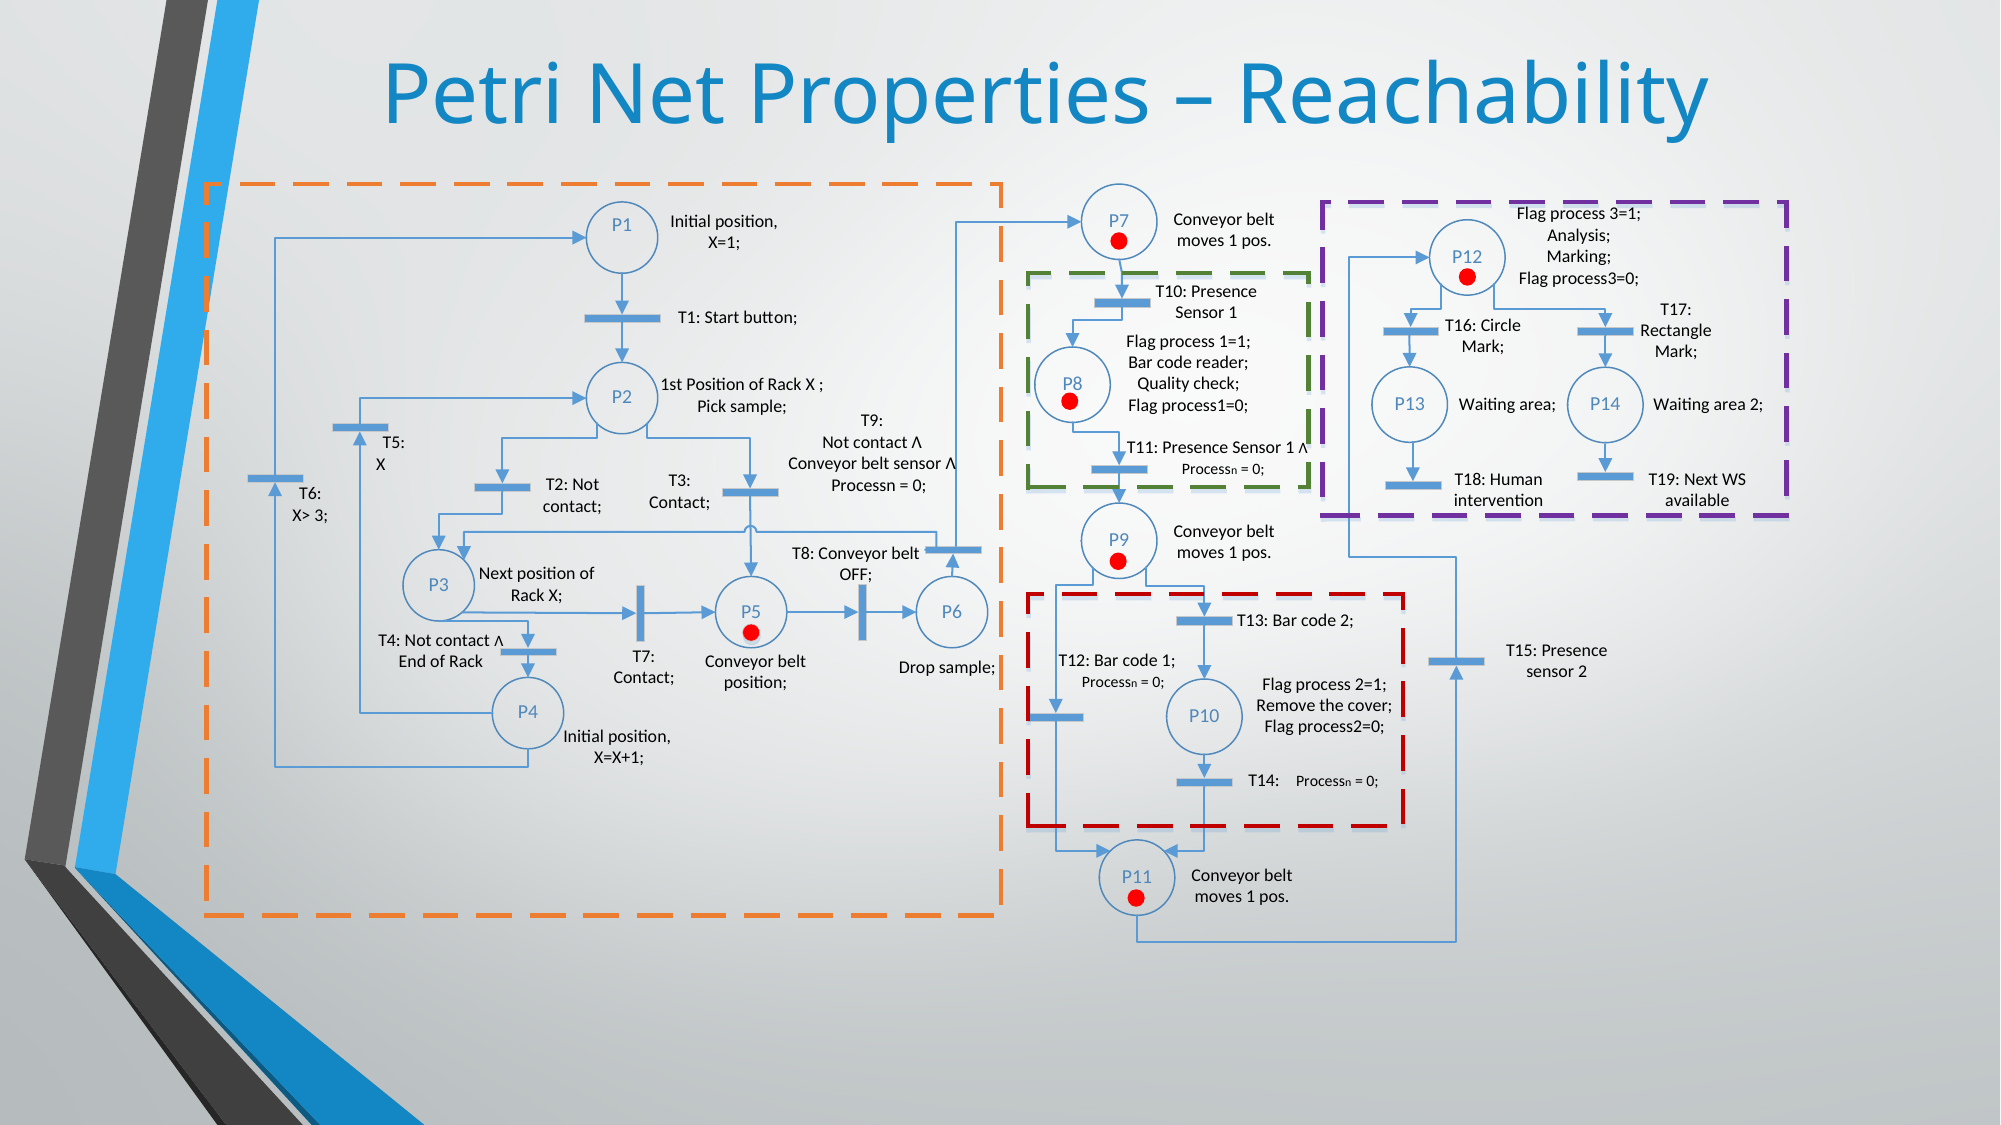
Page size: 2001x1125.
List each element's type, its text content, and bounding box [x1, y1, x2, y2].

text_box Petri Net Properties – Reachability [203, 0, 1887, 180]
picture [201, 179, 1799, 946]
